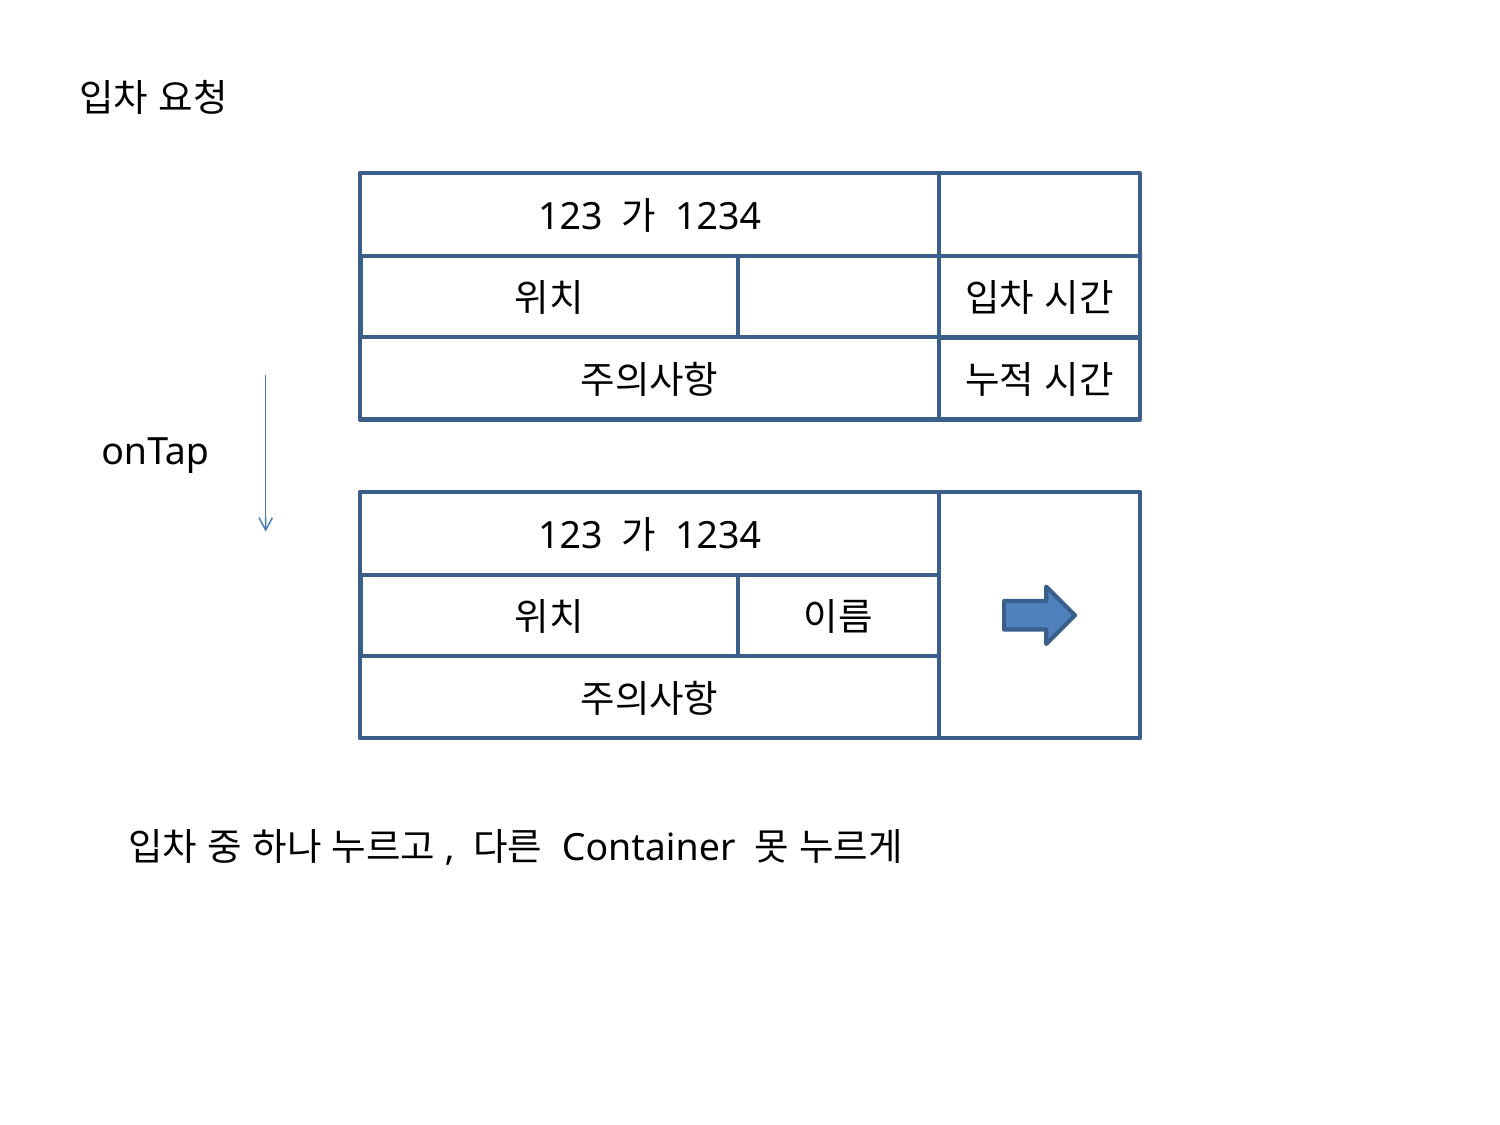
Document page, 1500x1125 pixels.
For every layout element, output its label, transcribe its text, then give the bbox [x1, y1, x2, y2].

text_box 위치 [358, 573, 736, 654]
text_box [740, 258, 937, 335]
text_box [1002, 584, 1078, 646]
text_box onTap [86, 419, 224, 480]
text_box 누적 시간 [941, 336, 1142, 421]
text_box 123 가 1234 [358, 490, 941, 573]
text_box [941, 490, 1142, 740]
text_box 이름 [736, 573, 941, 658]
text_box 주의사항 [358, 654, 941, 740]
text_box 입차 시간 [937, 254, 1142, 336]
text_box 위치 [358, 254, 740, 335]
text_box 주의사항 [358, 335, 941, 422]
text_box 입차 요청 [64, 66, 266, 127]
text_box 입차 중 하나 누르고, 다른 Container 못 누르게 [113, 815, 1140, 876]
text_box [941, 171, 1142, 254]
text_box 123 가 1234 [358, 171, 941, 258]
